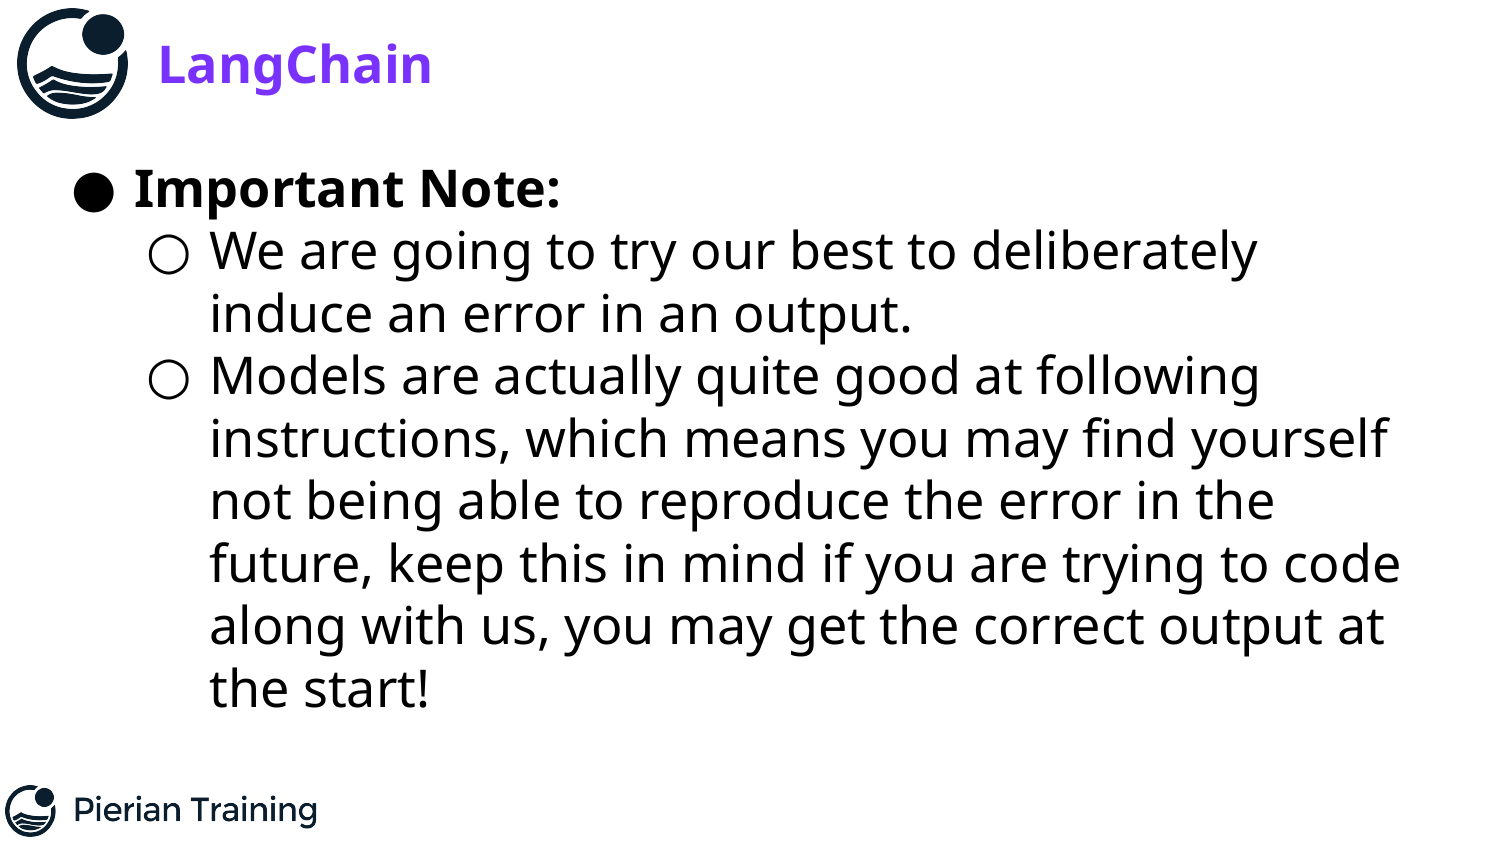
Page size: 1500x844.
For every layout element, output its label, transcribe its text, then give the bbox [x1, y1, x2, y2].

text_box Important Note: We are going to try our best to deliberately induce an error in an output. Models are actually quite good at following instructions, which means you may find yourself not being able to reproduce the error in the future, keep this in mind if you are trying to code along with us, you may get the correct output at the start! [44, 140, 1432, 733]
picture [4, 785, 318, 837]
picture [16, 8, 128, 120]
text_box LangChain [142, 16, 1239, 110]
